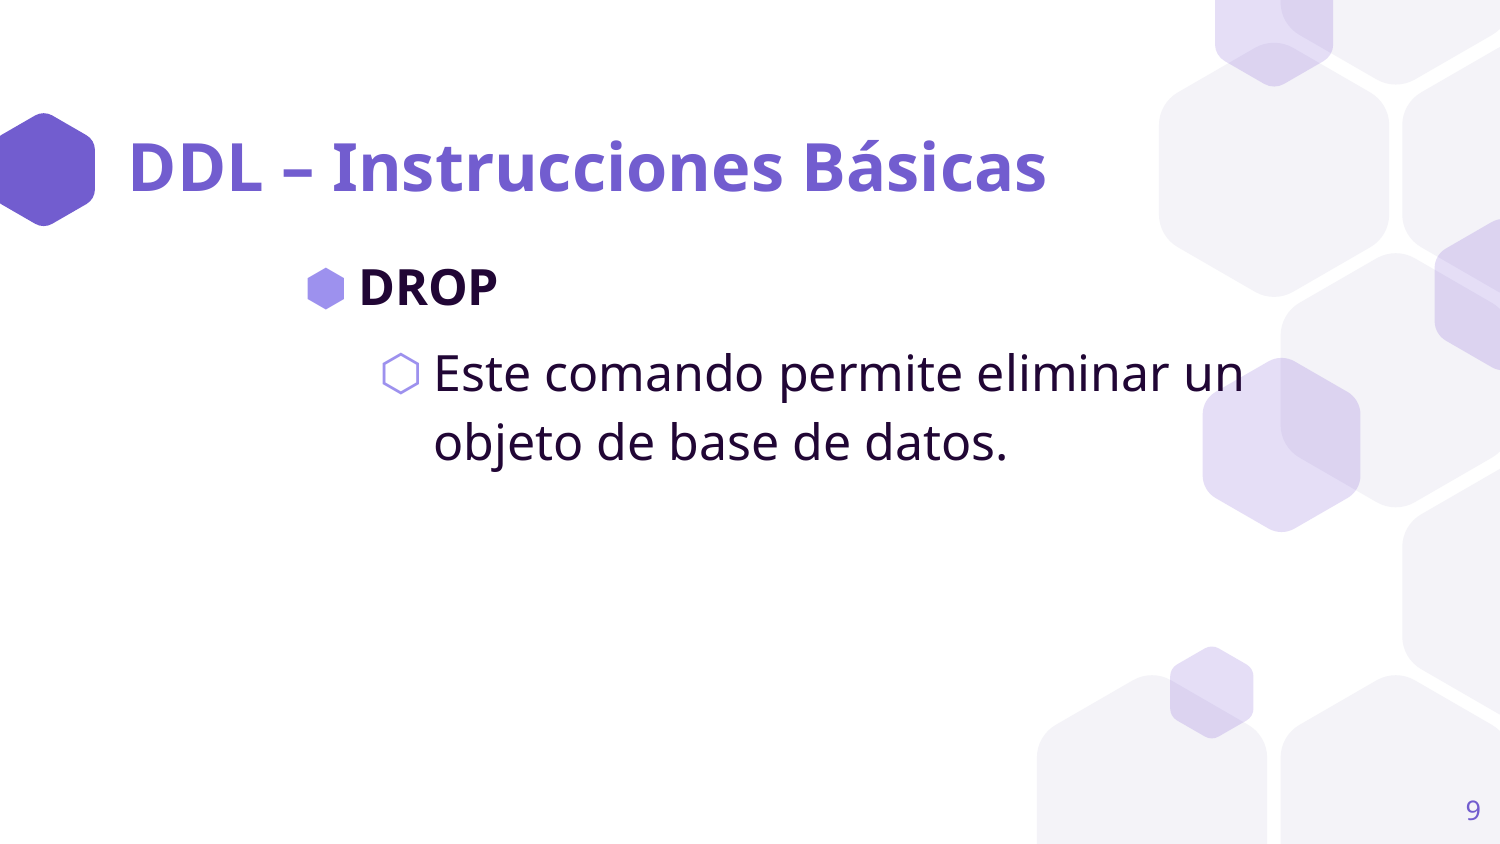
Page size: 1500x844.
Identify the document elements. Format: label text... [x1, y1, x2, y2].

slide_number 9 [1391, 779, 1482, 844]
list DROP Este comando permite eliminar un objeto de base de datos. [283, 246, 1270, 720]
title DDL – Instrucciones Básicas [127, 137, 1114, 203]
